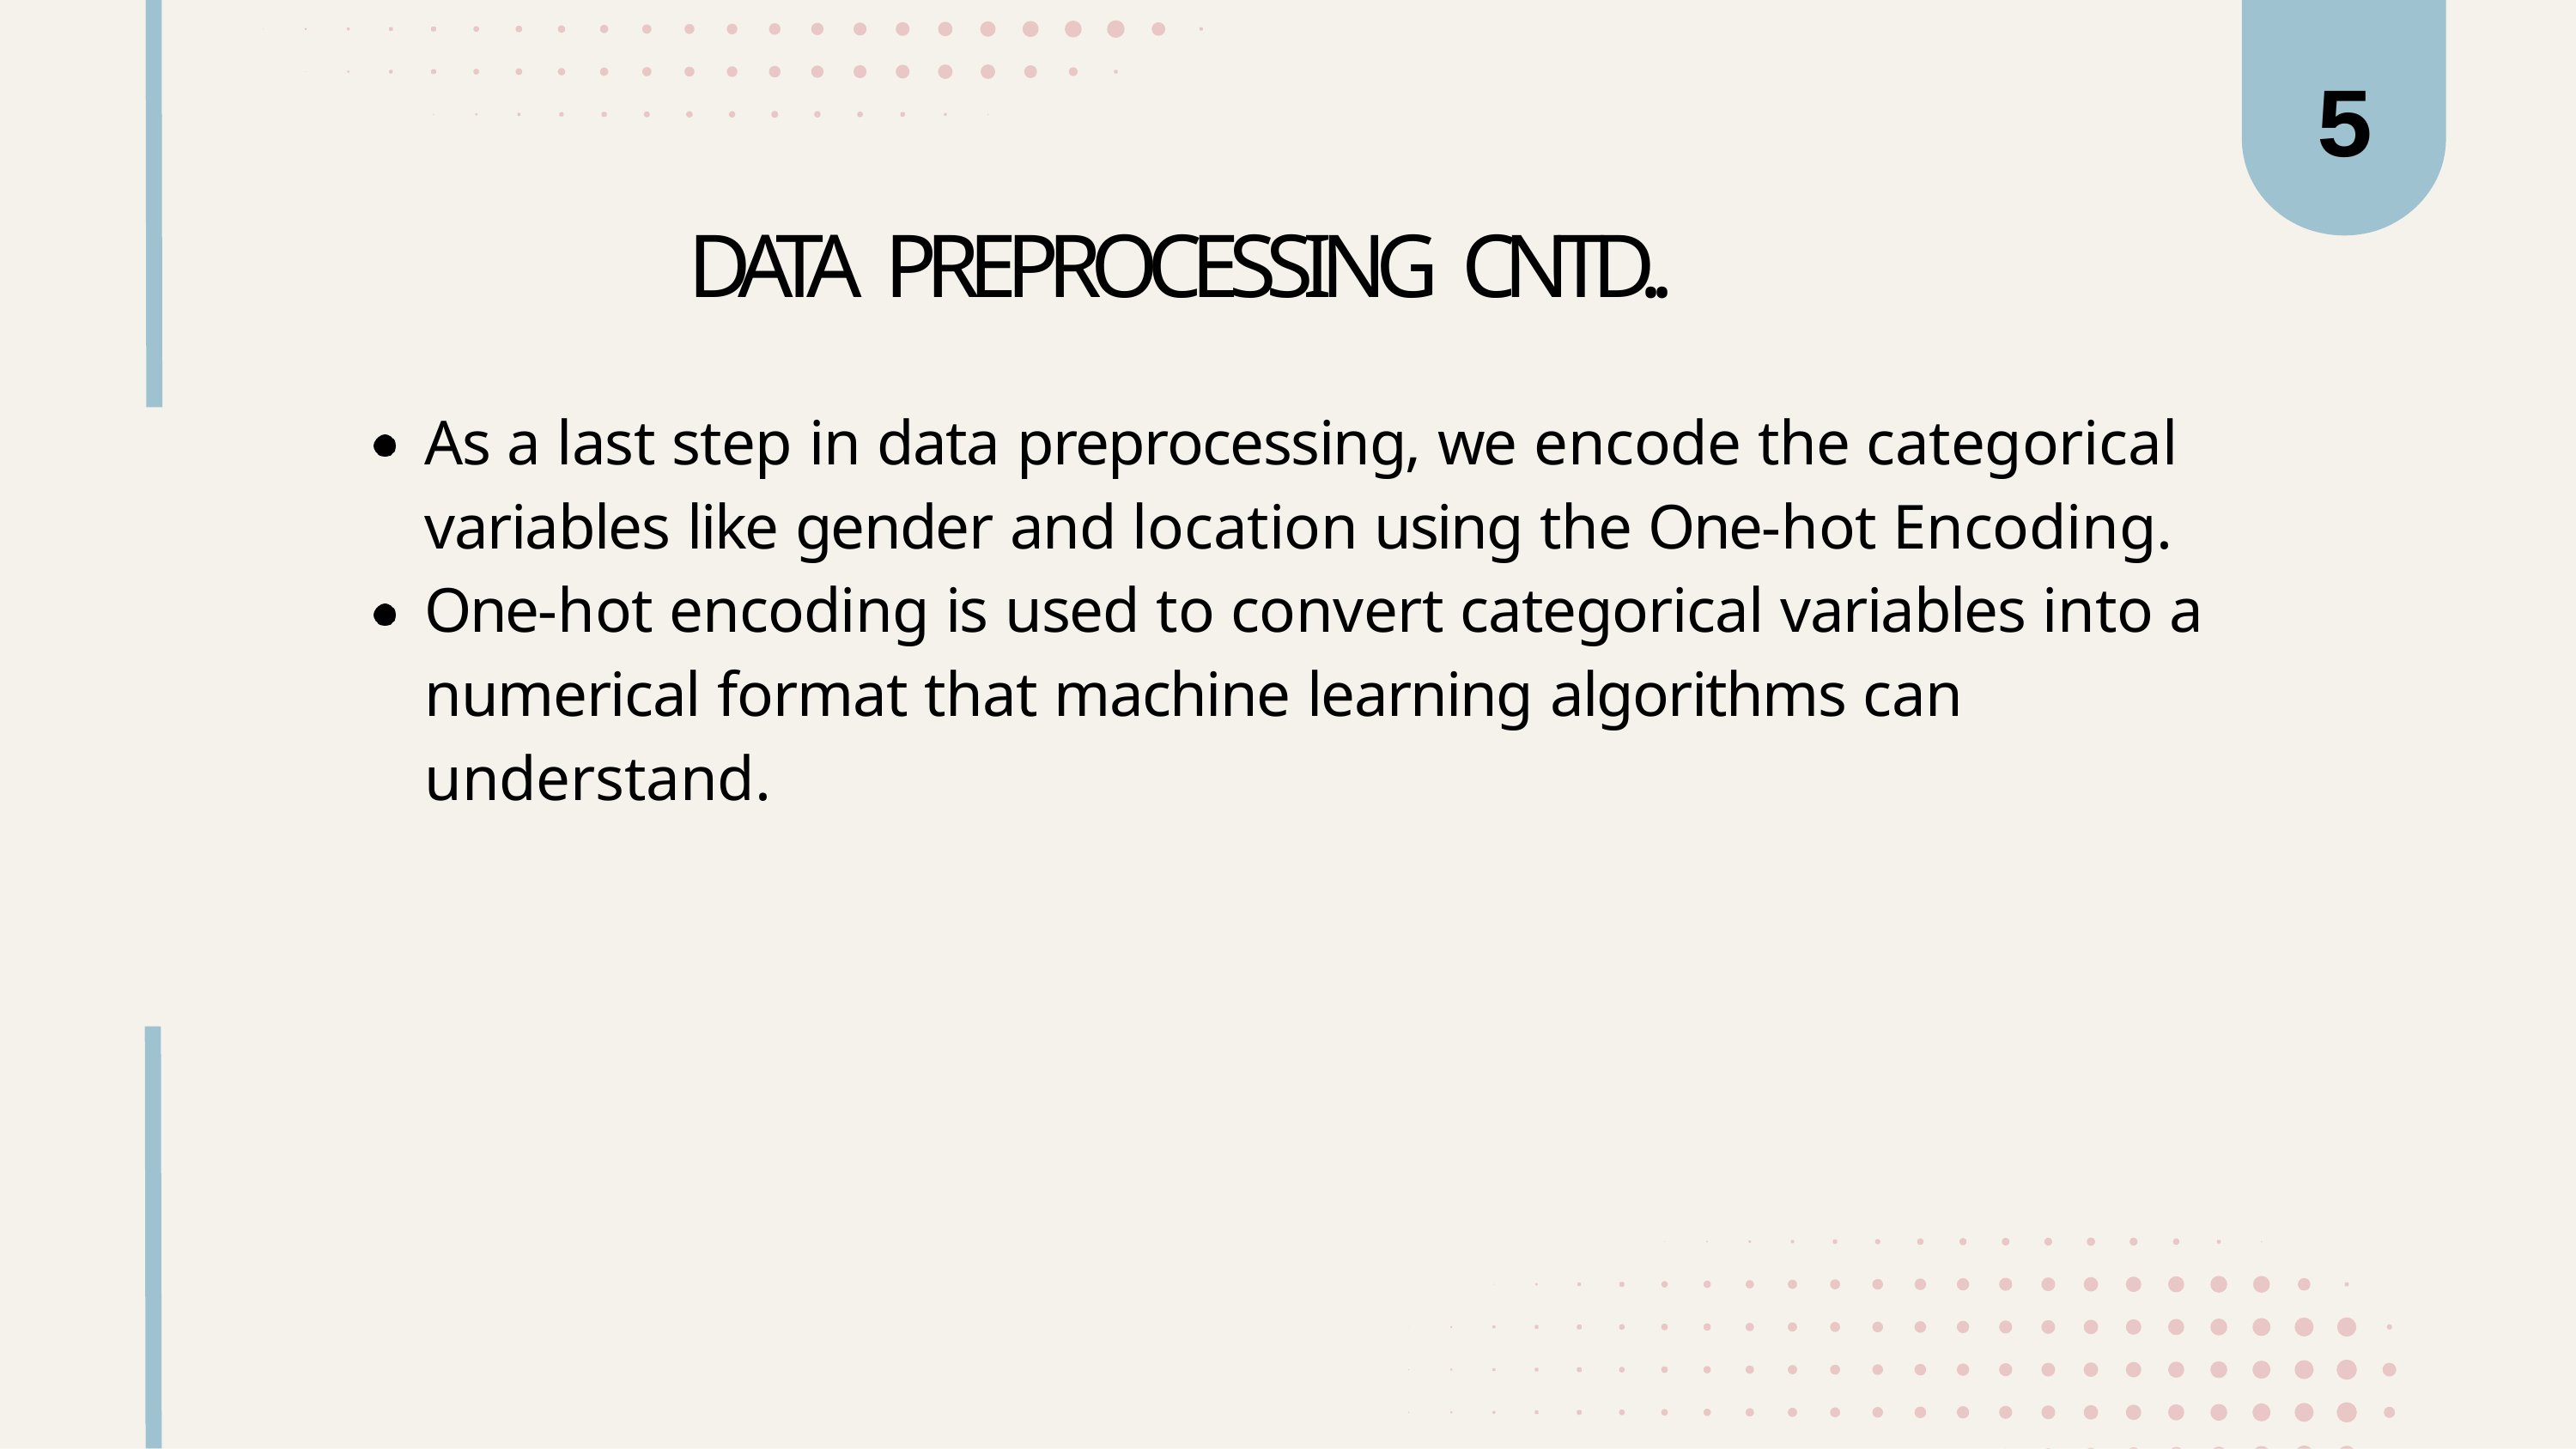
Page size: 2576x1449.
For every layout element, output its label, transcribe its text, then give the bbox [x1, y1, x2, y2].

text_box [728, 111, 736, 118]
text_box [2298, 1277, 2311, 1291]
text_box [144, 1026, 162, 1449]
text_box [1956, 1363, 1970, 1376]
text_box [1619, 1409, 1625, 1416]
text_box [814, 111, 821, 118]
text_box [2087, 1237, 2095, 1246]
text_box [1914, 1278, 1927, 1290]
text_box [1830, 1364, 1840, 1375]
text_box [1745, 1323, 1754, 1331]
text_box [857, 111, 863, 118]
text_box [2168, 1404, 2184, 1421]
text_box [1065, 21, 1082, 38]
text_box [811, 22, 824, 35]
text_box DATA PREPROCESSING CNTD.. As a last step in data preprocessing, we encode the categorical variables like gender and location using the One-hot Encoding. One-hot encoding is used to convert categorical variables into a numerical format that machine learning algorithms can understand. [422, 208, 2297, 813]
text_box [1830, 1407, 1840, 1418]
text_box [1872, 1278, 1884, 1290]
text_box [1999, 1405, 2013, 1419]
text_box [1917, 1238, 1924, 1246]
text_box [2083, 1362, 2099, 1377]
text_box [515, 25, 523, 33]
text_box [2002, 1238, 2010, 1246]
text_box [811, 65, 824, 78]
text_box [1703, 1280, 1711, 1288]
text_box [2336, 1402, 2357, 1423]
text_box [1872, 1407, 1884, 1418]
text_box [2241, 0, 2446, 232]
text_box [2044, 1237, 2052, 1246]
text_box [1703, 1323, 1711, 1331]
text_box [2168, 1319, 2184, 1336]
text_box [1745, 1280, 1754, 1288]
text_box [599, 24, 609, 33]
text_box [2125, 1404, 2142, 1421]
text_box [2252, 1361, 2271, 1379]
text_box [1745, 1408, 1754, 1417]
text_box [1661, 1409, 1668, 1416]
text_box [2125, 1319, 2142, 1335]
text_box [726, 66, 738, 77]
text_box [2340, 1446, 2354, 1449]
text_box [2252, 1318, 2271, 1337]
text_box [684, 66, 695, 77]
text_box [431, 69, 436, 75]
text_box [854, 22, 867, 36]
text_box [2210, 1361, 2227, 1379]
text_box [2384, 1406, 2396, 1418]
text_box [515, 68, 523, 76]
text_box [2168, 1361, 2184, 1378]
text_box [2129, 1237, 2138, 1246]
text_box [2336, 1317, 2357, 1337]
text_box [1872, 1321, 1884, 1333]
text_box [1619, 1324, 1625, 1331]
text_box [1830, 1279, 1840, 1289]
text_box [2041, 1319, 2056, 1334]
text_box [601, 112, 607, 118]
text_box [769, 23, 781, 35]
text_box [1661, 1323, 1668, 1331]
text_box [473, 69, 479, 75]
text_box [1872, 1364, 1884, 1375]
text_box [1999, 1277, 2013, 1291]
text_box [641, 24, 652, 34]
text_box [1959, 1238, 1967, 1246]
text_box [2382, 1362, 2397, 1377]
text_box [1068, 67, 1078, 76]
text_box [2294, 1360, 2314, 1379]
text_box [1661, 1366, 1668, 1373]
text_box [1788, 1365, 1797, 1374]
text_box [2083, 1276, 2099, 1292]
title 5 [2313, 55, 2374, 300]
text_box [1956, 1320, 1970, 1334]
text_box [1024, 65, 1037, 78]
text_box [2294, 1403, 2314, 1422]
text_box [1914, 1406, 1927, 1419]
text_box [2294, 1317, 2314, 1337]
text_box [1619, 1367, 1625, 1373]
text_box [980, 21, 996, 37]
text_box [1999, 1362, 2013, 1377]
text_box [2168, 1276, 2184, 1293]
text_box [2083, 1404, 2099, 1420]
text_box [1107, 20, 1125, 38]
picture [374, 434, 396, 457]
text_box [981, 64, 995, 79]
text_box [2252, 1403, 2271, 1422]
text_box [938, 64, 953, 79]
text_box [2125, 1276, 2142, 1293]
text_box [1661, 1281, 1668, 1288]
text_box [2125, 1361, 2142, 1378]
text_box [2255, 1446, 2269, 1449]
text_box [1874, 1239, 1880, 1245]
text_box [771, 111, 779, 118]
text_box [2297, 1445, 2312, 1449]
text_box [641, 67, 652, 76]
text_box [1745, 1365, 1754, 1374]
text_box [2210, 1404, 2227, 1422]
text_box [1956, 1406, 1970, 1419]
text_box [726, 23, 738, 34]
text_box [1999, 1320, 2013, 1334]
text_box [938, 21, 953, 37]
text_box [1788, 1407, 1797, 1417]
text_box [1914, 1321, 1927, 1333]
picture [374, 603, 396, 626]
text_box [1788, 1322, 1797, 1332]
text_box [2386, 1324, 2392, 1330]
text_box [896, 21, 910, 36]
text_box [686, 111, 693, 118]
text_box [2210, 1276, 2227, 1293]
text_box [2041, 1405, 2056, 1420]
text_box [2210, 1319, 2227, 1336]
text_box [1703, 1366, 1711, 1373]
text_box [2252, 1276, 2270, 1293]
text_box [2172, 1238, 2180, 1246]
text_box [473, 26, 479, 33]
text_box [1703, 1409, 1711, 1416]
text_box [854, 64, 867, 79]
text_box [557, 25, 566, 33]
text_box [1914, 1363, 1927, 1376]
text_box [769, 65, 781, 78]
text_box [1830, 1322, 1840, 1332]
text_box [643, 111, 650, 118]
text_box [1577, 1367, 1582, 1373]
text_box [1619, 1282, 1625, 1288]
text_box [1151, 21, 1166, 36]
text_box [145, 0, 163, 408]
text_box [1577, 1410, 1582, 1416]
text_box [2336, 1359, 2357, 1380]
text_box [2041, 1362, 2056, 1377]
text_box [599, 67, 609, 76]
text_box [684, 23, 695, 34]
text_box [1956, 1277, 1970, 1291]
text_box [2083, 1319, 2099, 1335]
text_box [557, 68, 566, 76]
text_box [2041, 1277, 2056, 1292]
text_box [1022, 21, 1039, 38]
text_box [896, 64, 910, 79]
text_box [1788, 1279, 1797, 1289]
